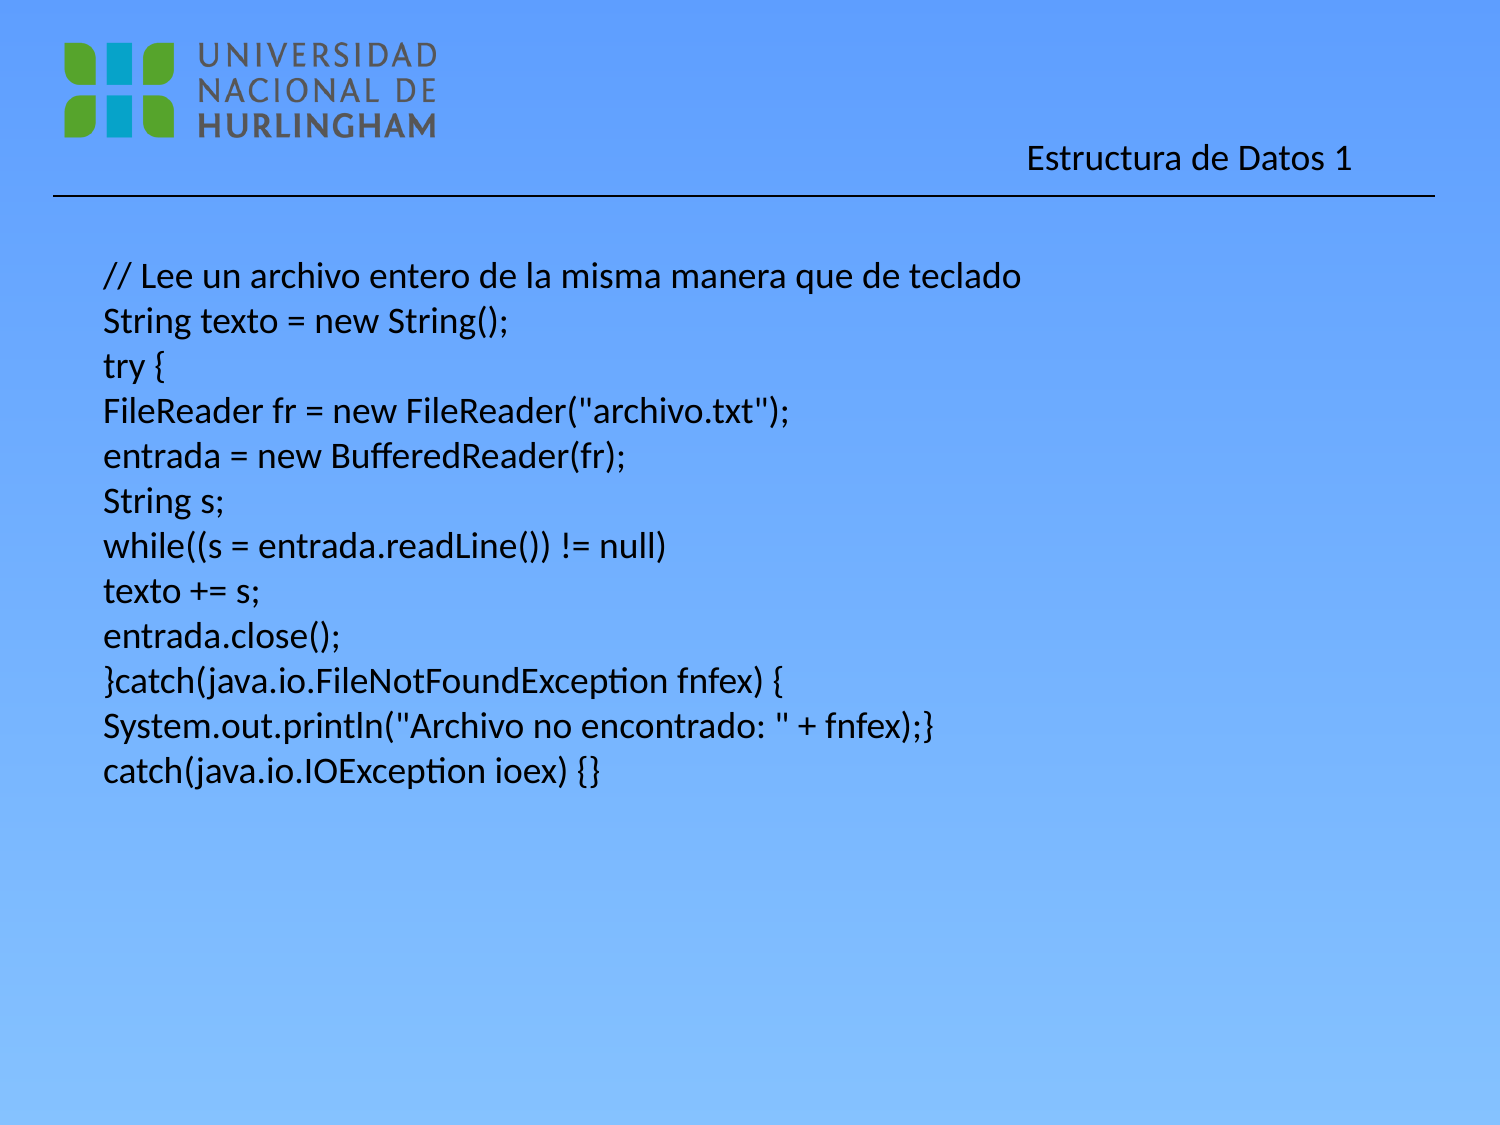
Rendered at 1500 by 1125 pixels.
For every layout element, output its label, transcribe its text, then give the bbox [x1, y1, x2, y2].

picture [64, 42, 436, 138]
text_box // Lee un archivo entero de la misma manera que de teclado String texto = new String(); try { FileReader fr = new FileReader("archivo.txt"); entrada = new BufferedReader(fr); String s; while((s = entrada.readLine()) != null) texto += s; entrada.close(); }catch(java.io.FileNotFoundException fnfex) { System.out.println("Archivo no encontrado: " + fnfex);} catch(java.io.IOException ioex) {} [88, 243, 1317, 799]
